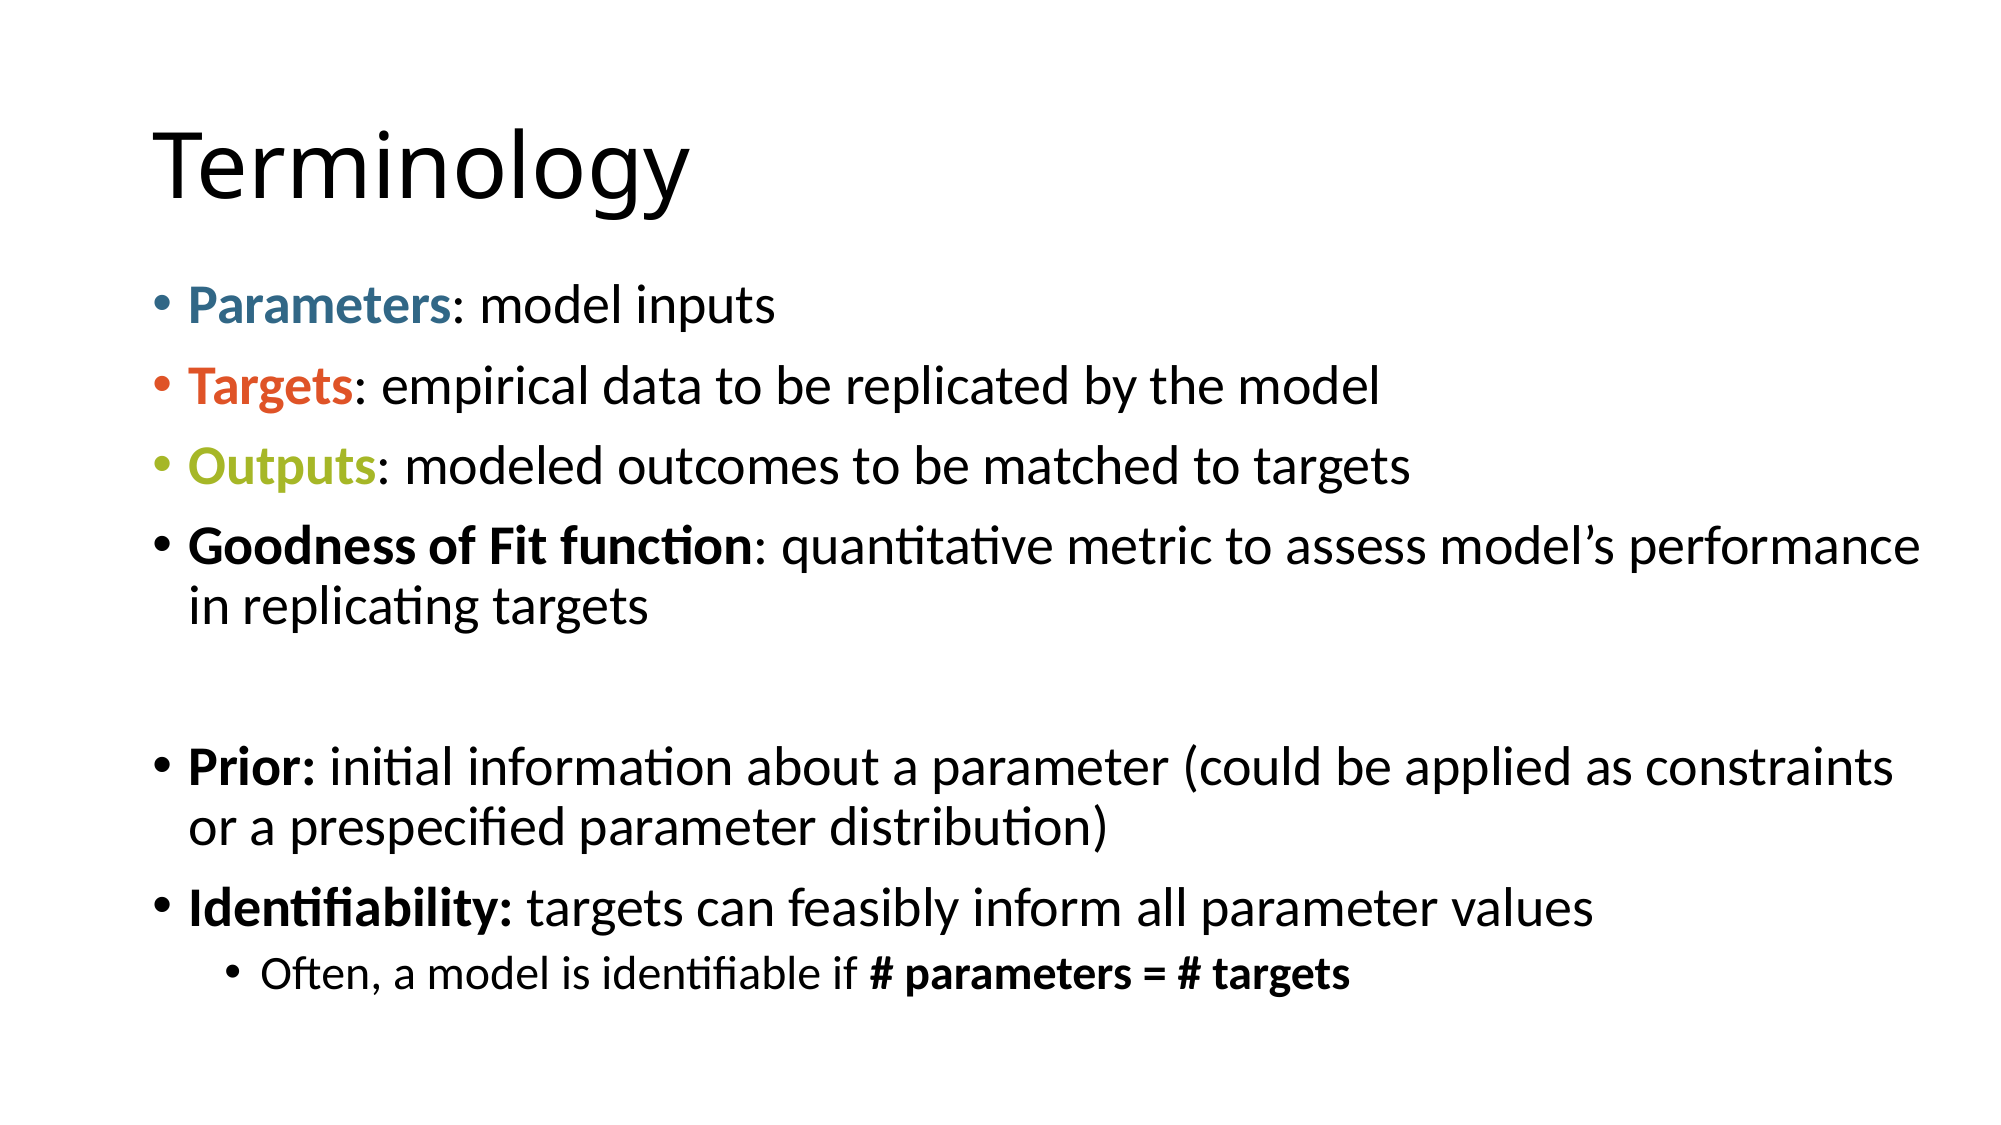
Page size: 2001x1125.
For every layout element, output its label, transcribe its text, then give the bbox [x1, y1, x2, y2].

list Parameters: model inputs Targets: empirical data to be replicated by the model Outputs: modeled outcomes to be matched to targets Goodness of Fit function: quantitative metric to assess model’s performance in replicating targets Prior: initial information about a parameter (could be applied as constraints or a prespecified parameter distribution) Identifiability: targets can feasibly inform all parameter values Often, a model is identifiable if # parameters = # targets [137, 268, 1953, 1014]
title Terminology [137, 59, 1863, 268]
